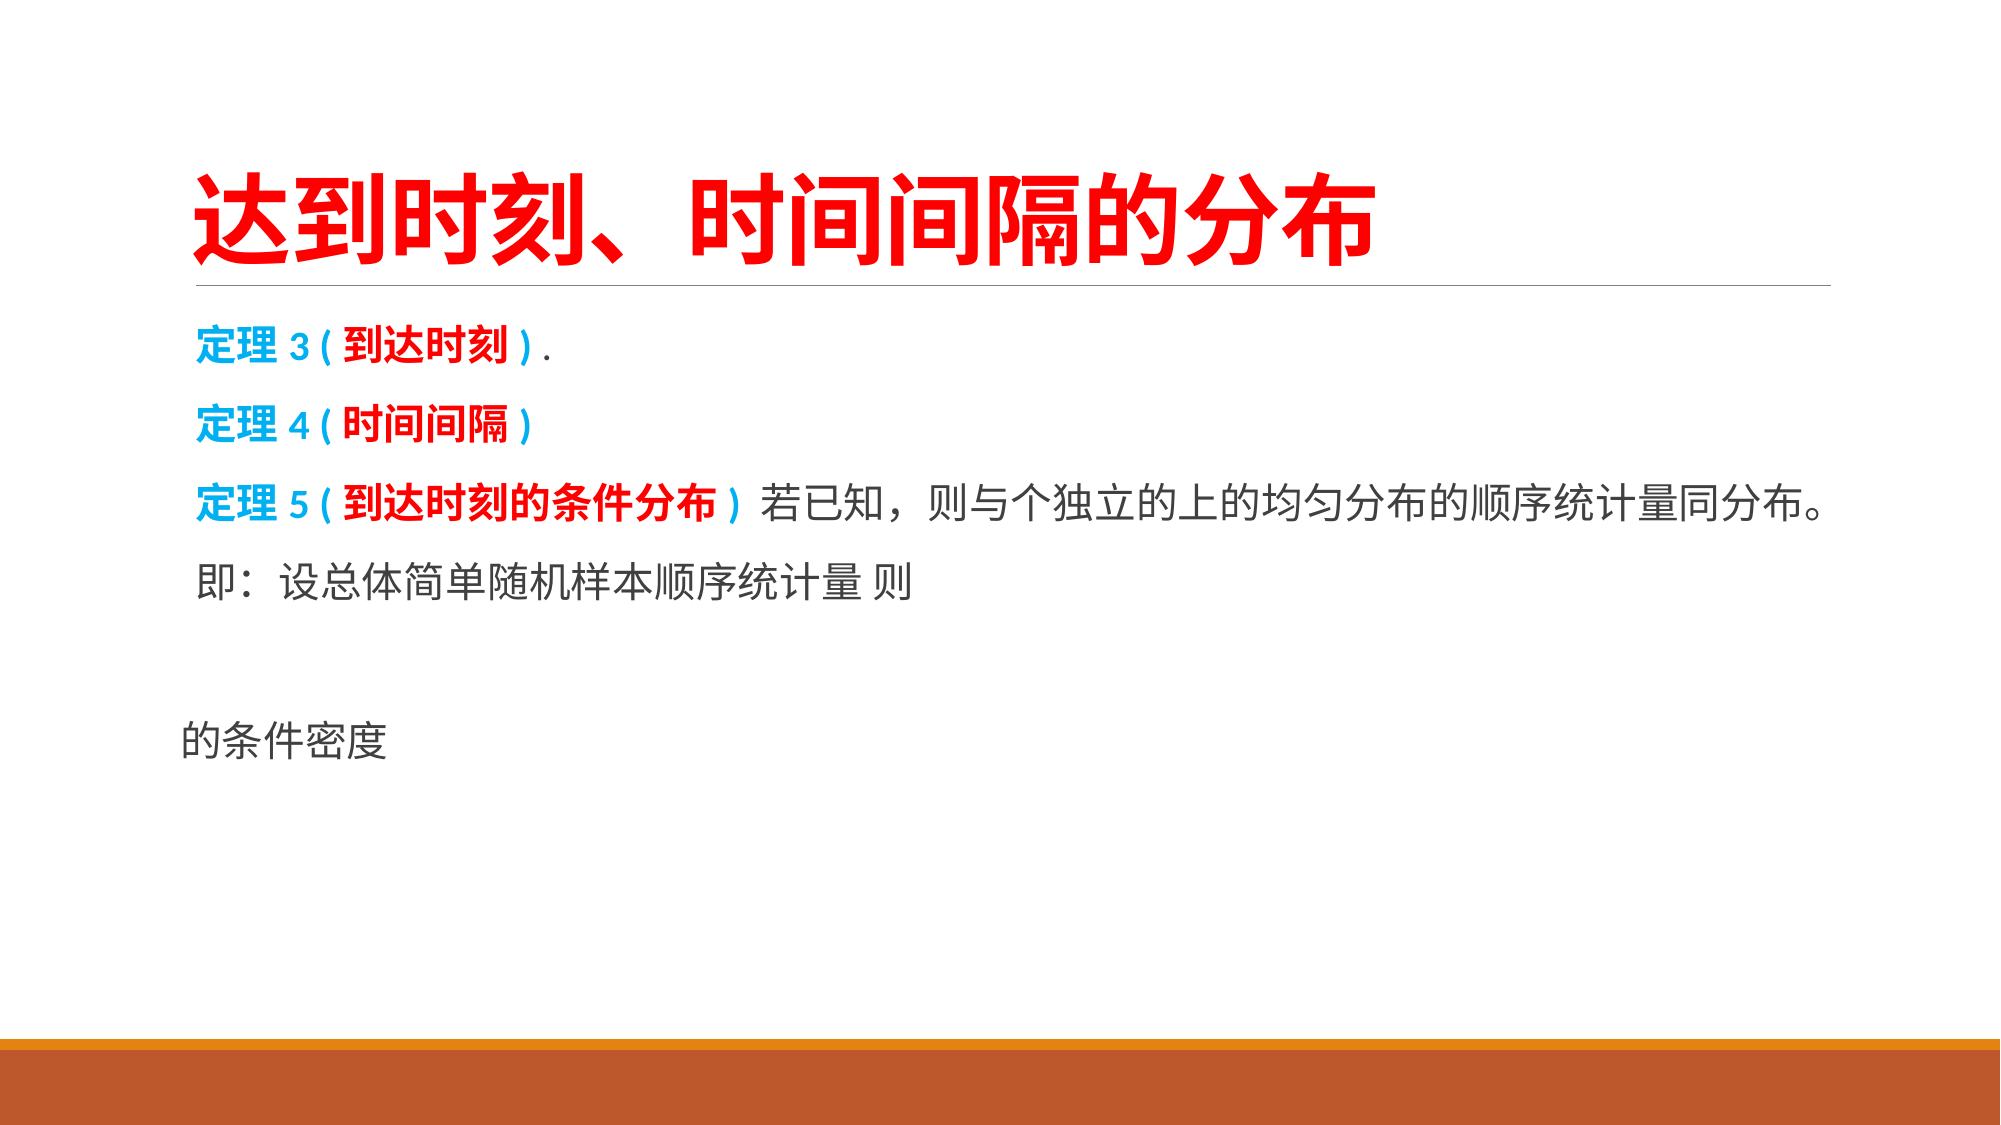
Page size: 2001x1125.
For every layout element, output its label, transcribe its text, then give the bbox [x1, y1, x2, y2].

title 达到时刻、时间间隔的分布 [176, 47, 1827, 285]
